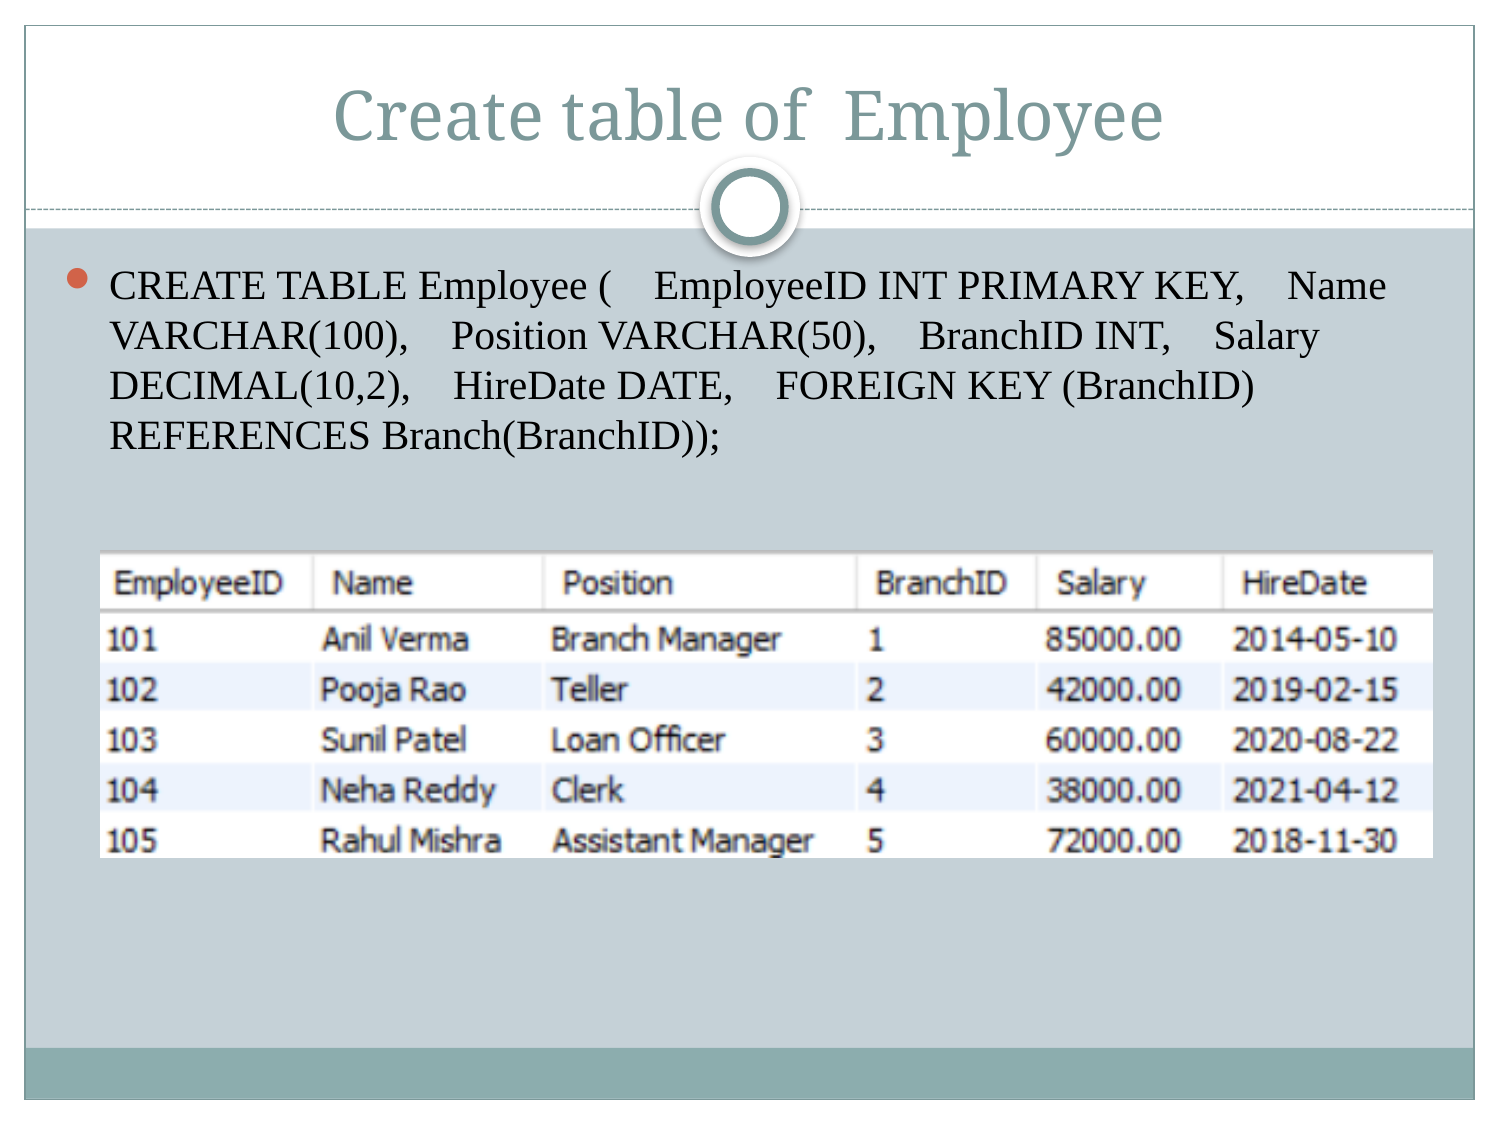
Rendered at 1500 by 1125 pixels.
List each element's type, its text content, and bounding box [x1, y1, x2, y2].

picture [100, 550, 1434, 859]
title Create table of Employee [49, 37, 1450, 162]
list CREATE TABLE Employee ( EmployeeID INT PRIMARY KEY, Name VARCHAR(100), Position VARCHAR(50), BranchID INT, Salary DECIMAL(10,2), HireDate DATE, FOREIGN KEY (BranchID) REFERENCES Branch(BranchID)); [49, 250, 1445, 1001]
